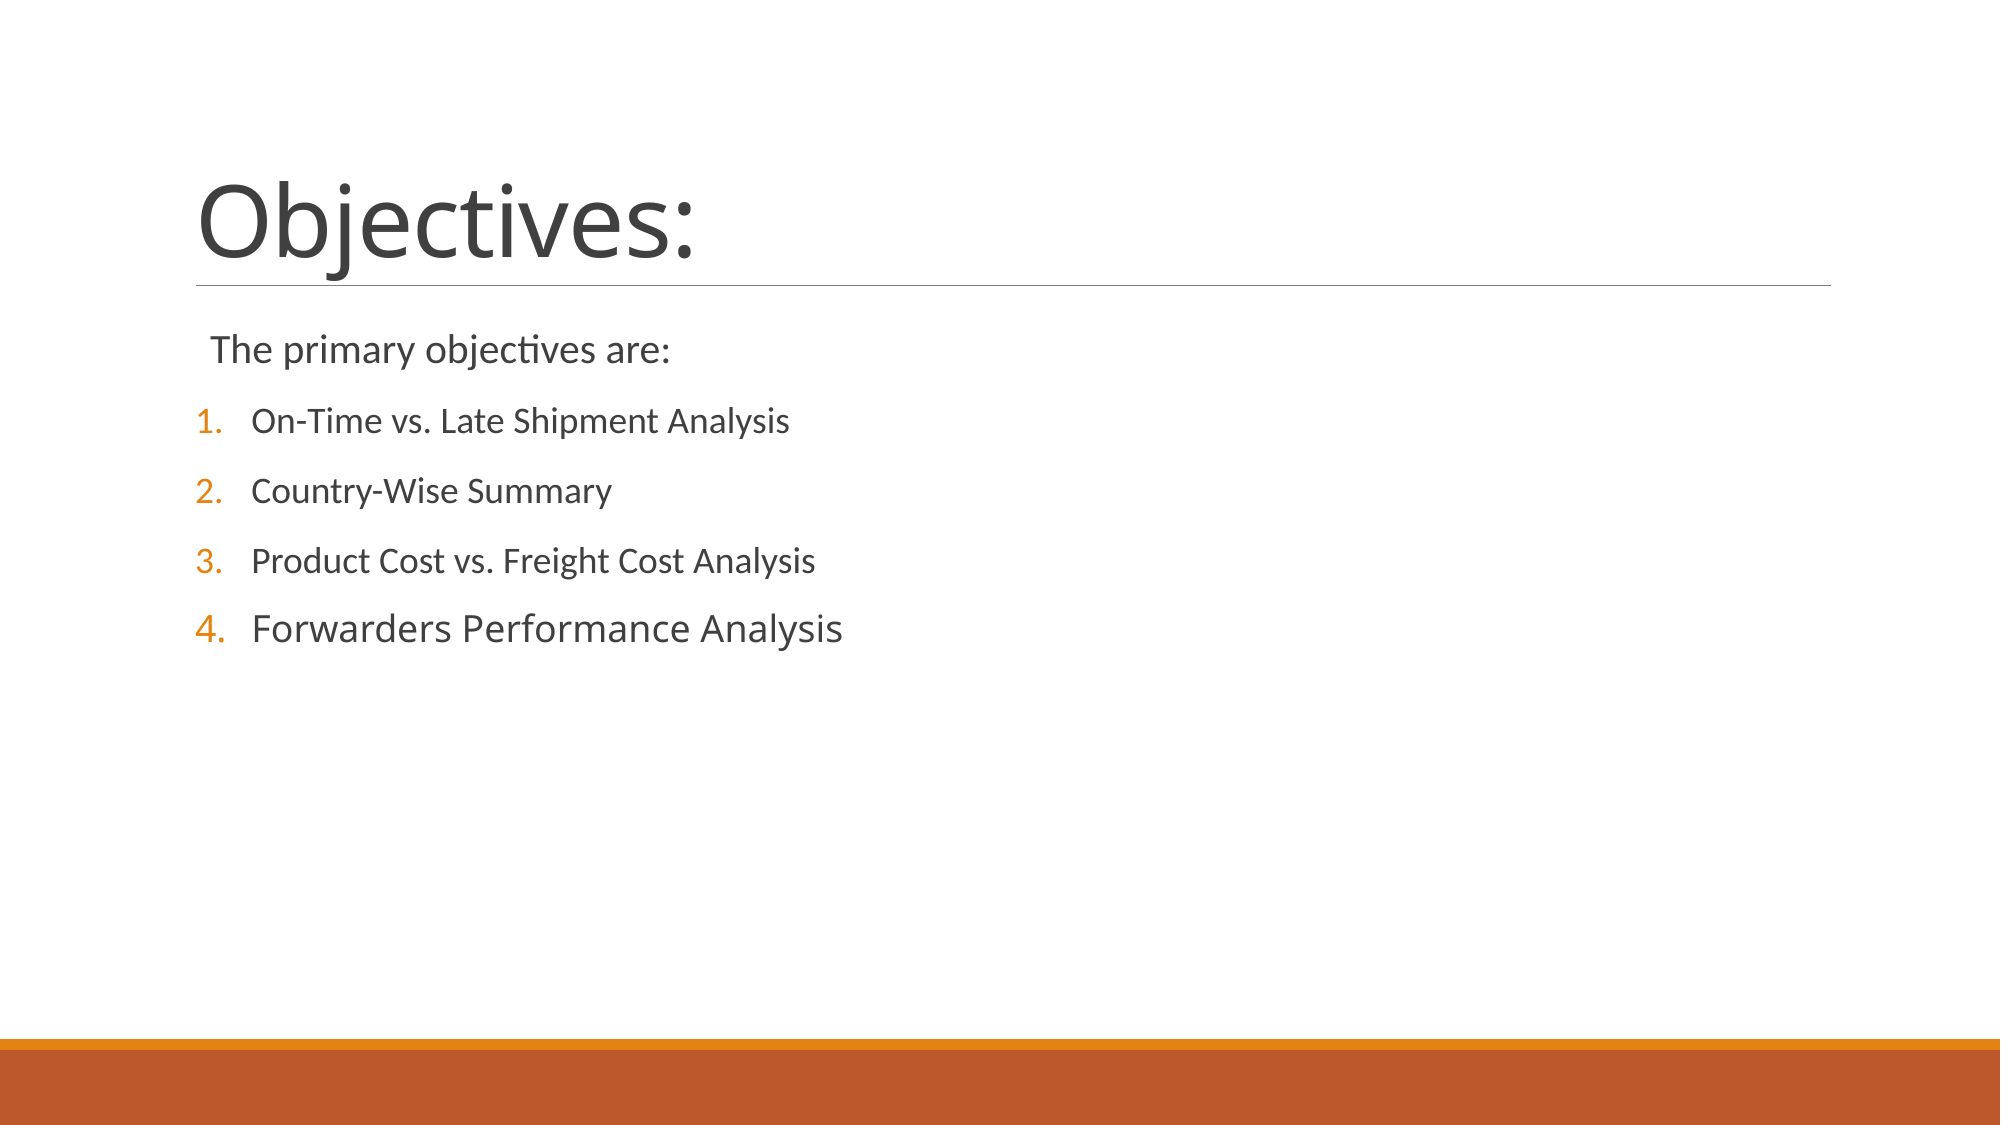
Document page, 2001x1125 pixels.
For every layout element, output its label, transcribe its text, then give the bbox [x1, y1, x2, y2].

list The primary objectives are: On-Time vs. Late Shipment Analysis Country-Wise Summary Product Cost vs. Freight Cost Analysis Forwarders Performance Analysis [195, 319, 1846, 980]
title Objectives: [180, 47, 1830, 285]
